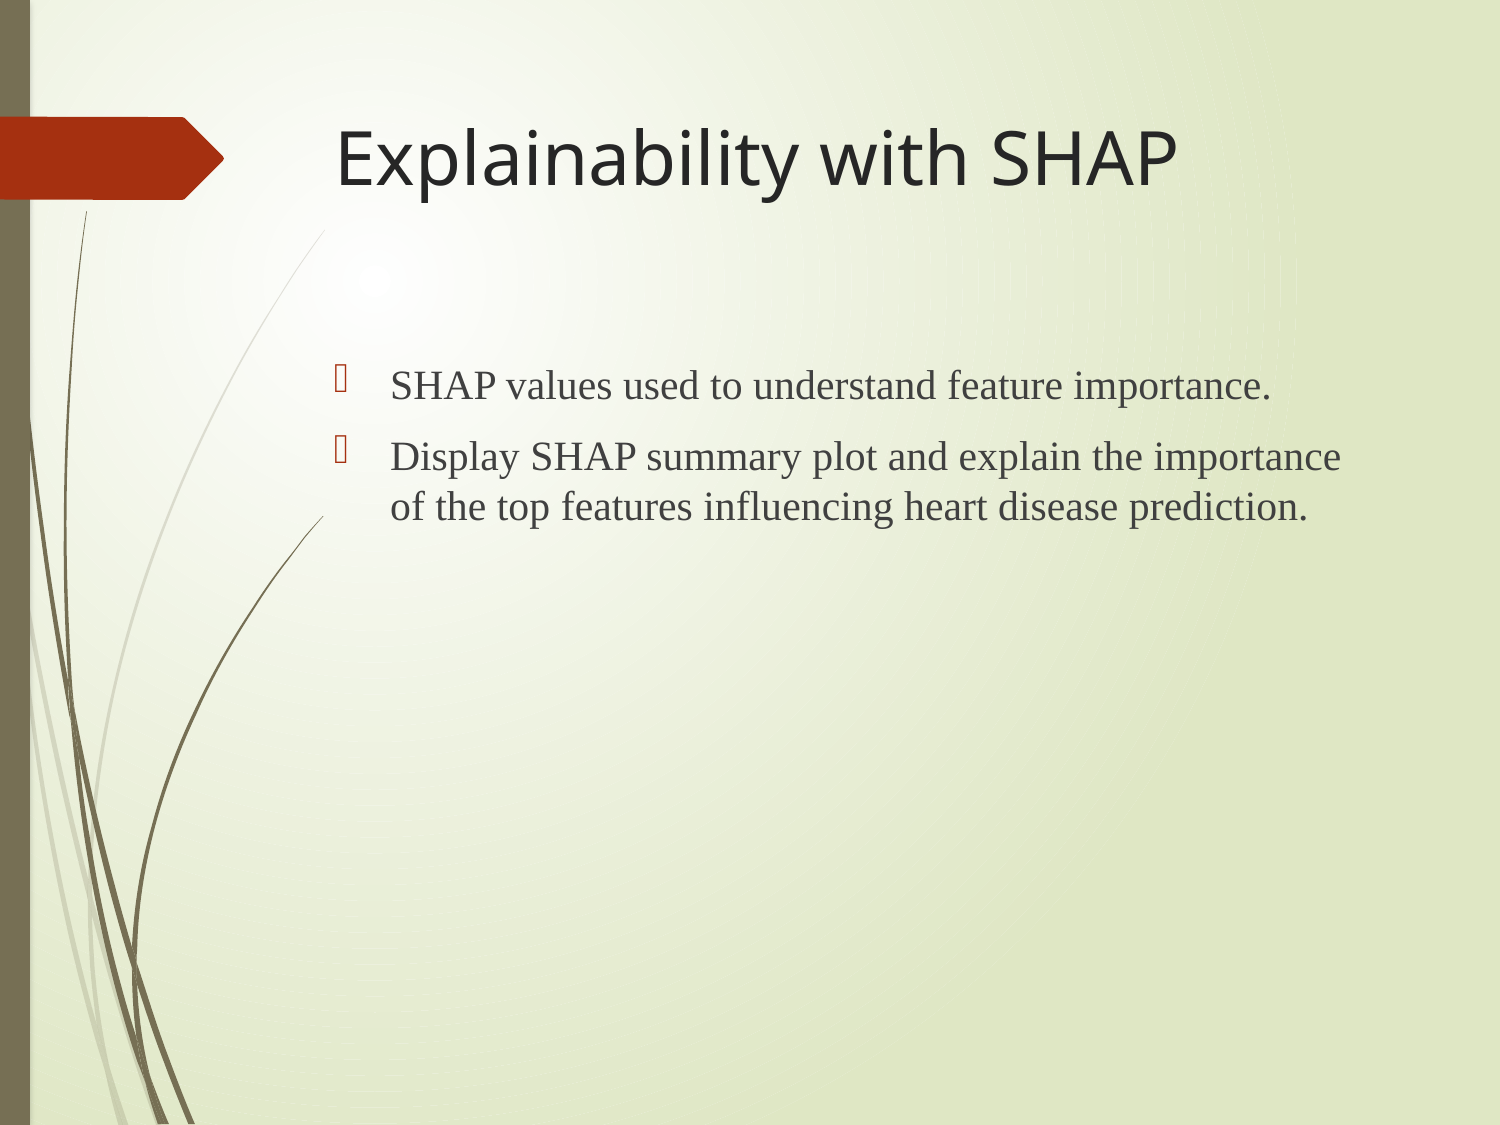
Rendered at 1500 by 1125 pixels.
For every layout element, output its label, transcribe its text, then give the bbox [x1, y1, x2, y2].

list SHAP values used to understand feature importance. Display SHAP summary plot and explain the importance of the top features influencing heart disease prediction. [318, 350, 1400, 970]
title Explainability with SHAP [319, 102, 1400, 313]
